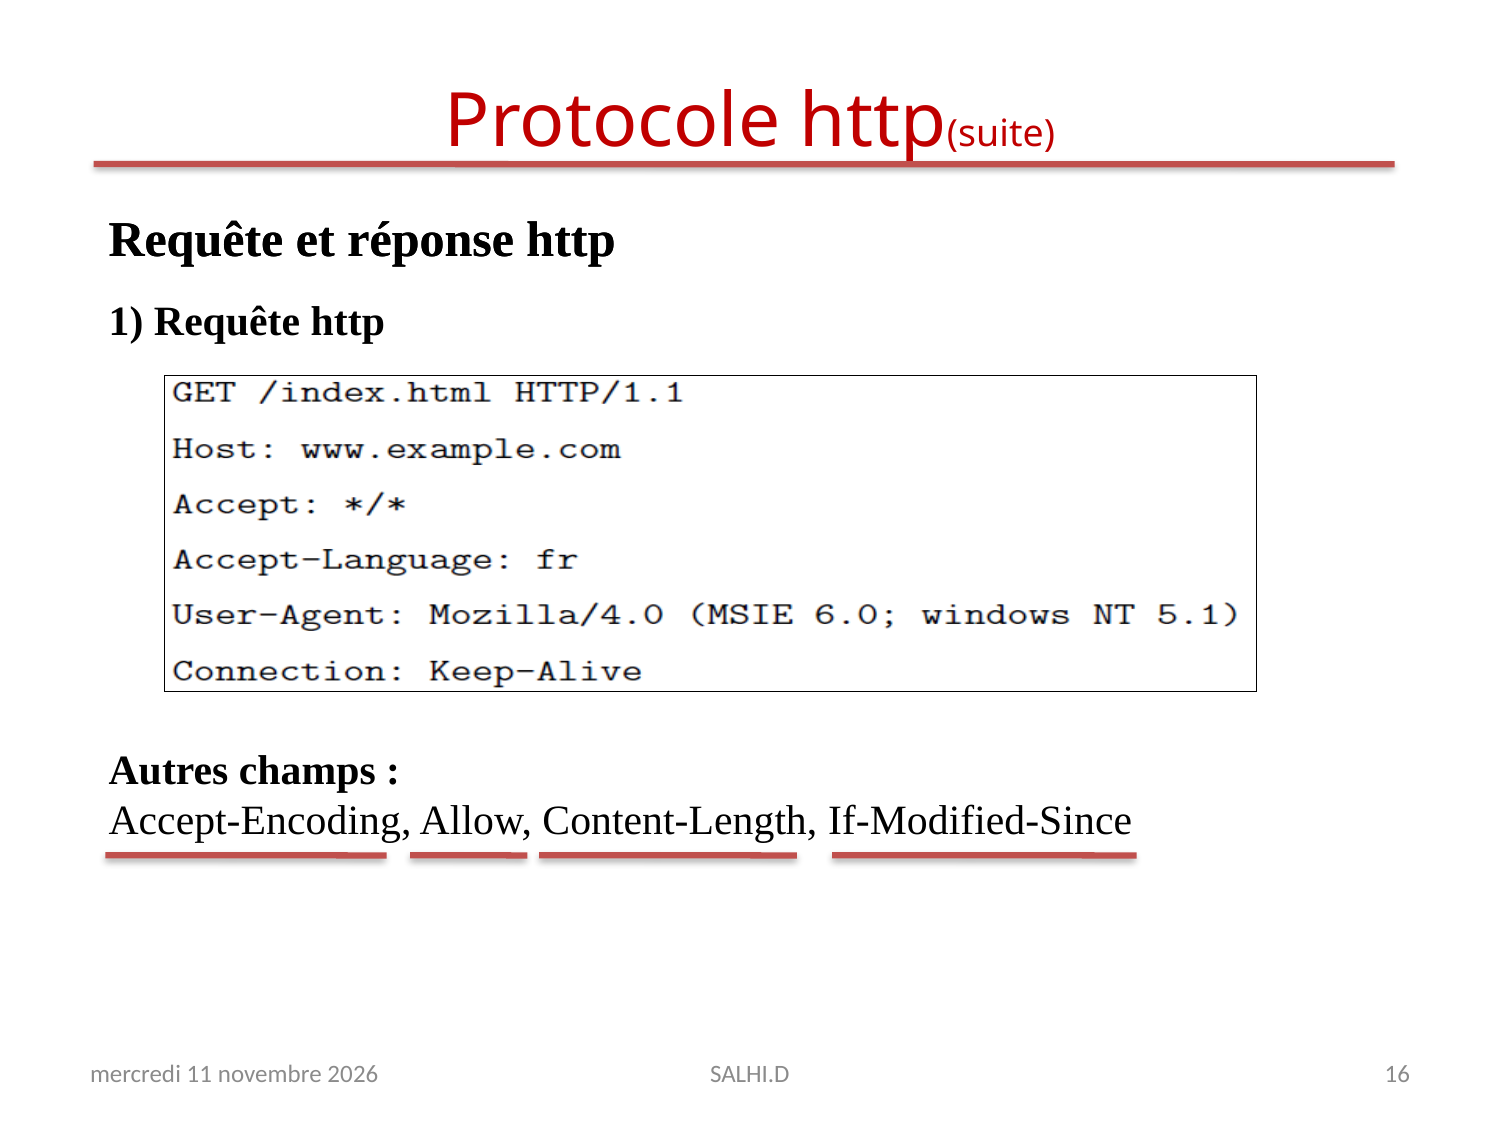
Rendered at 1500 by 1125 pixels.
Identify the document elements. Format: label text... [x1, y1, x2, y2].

text_box Requête et réponse http Autres champs : Accept-Encoding, Allow, Content-Length, If-Modified-Since [93, 199, 1465, 851]
picture [163, 374, 1257, 692]
footer SALHI.D [512, 1042, 988, 1103]
title Protocole http(suite) [75, 45, 1425, 188]
slide_number 16 [1074, 1042, 1425, 1103]
slide_number jeudi 10 mai 2018 [75, 1042, 425, 1103]
